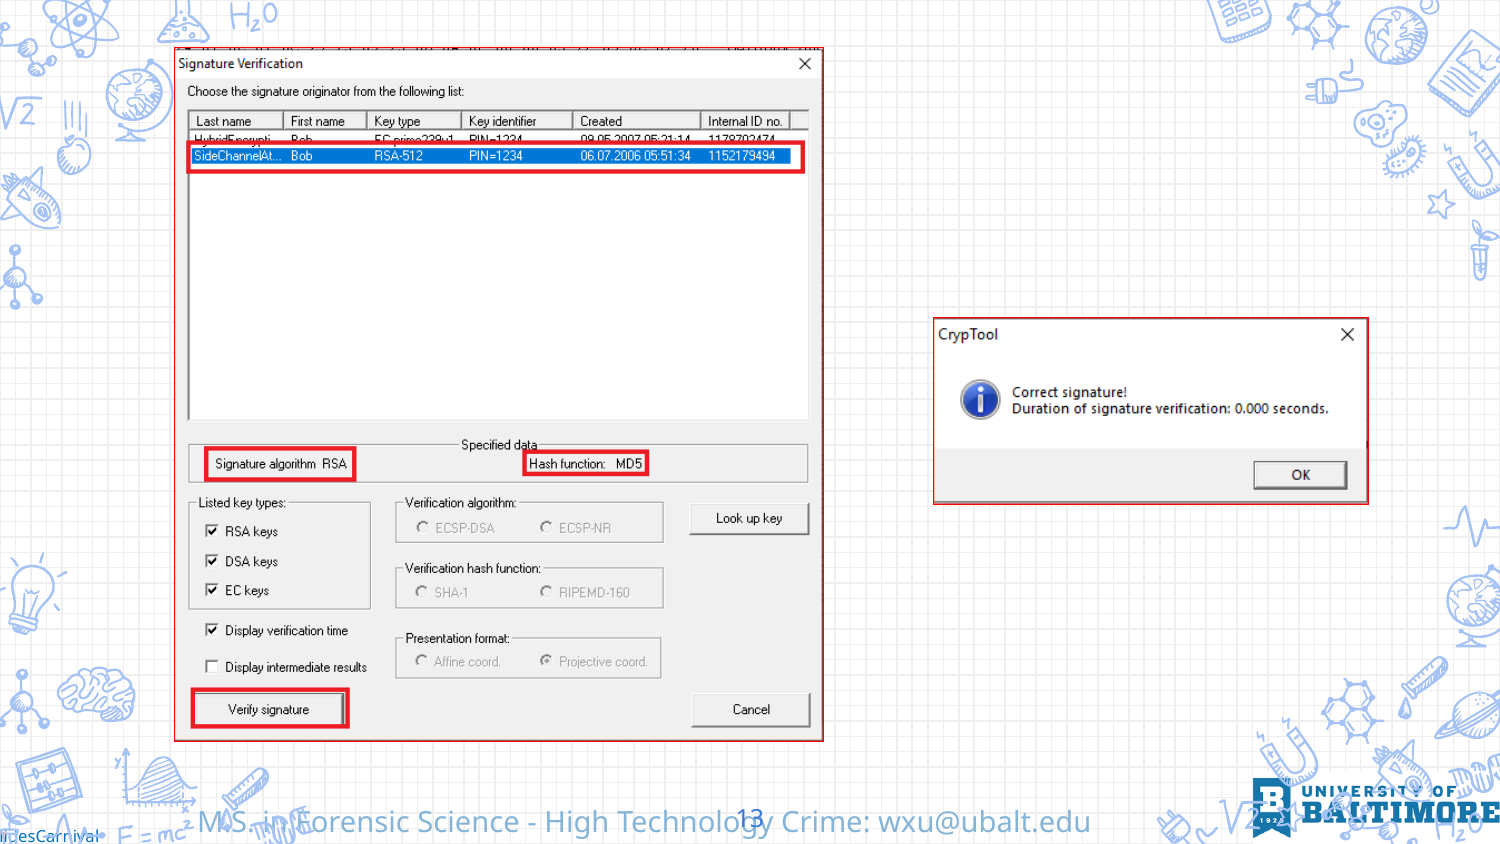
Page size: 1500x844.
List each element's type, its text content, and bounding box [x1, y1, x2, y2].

picture [173, 47, 824, 743]
picture [1471, 771, 1479, 786]
picture [1405, 773, 1430, 800]
picture [1342, 796, 1349, 806]
picture [1479, 779, 1483, 790]
picture [1388, 823, 1396, 835]
picture [1283, 771, 1308, 783]
picture [1253, 771, 1500, 844]
picture [933, 316, 1369, 505]
slide_number 13 [705, 796, 795, 844]
picture [1381, 771, 1421, 792]
picture [1375, 780, 1390, 791]
picture [1481, 771, 1489, 788]
picture [1354, 819, 1361, 827]
picture [1408, 786, 1417, 792]
